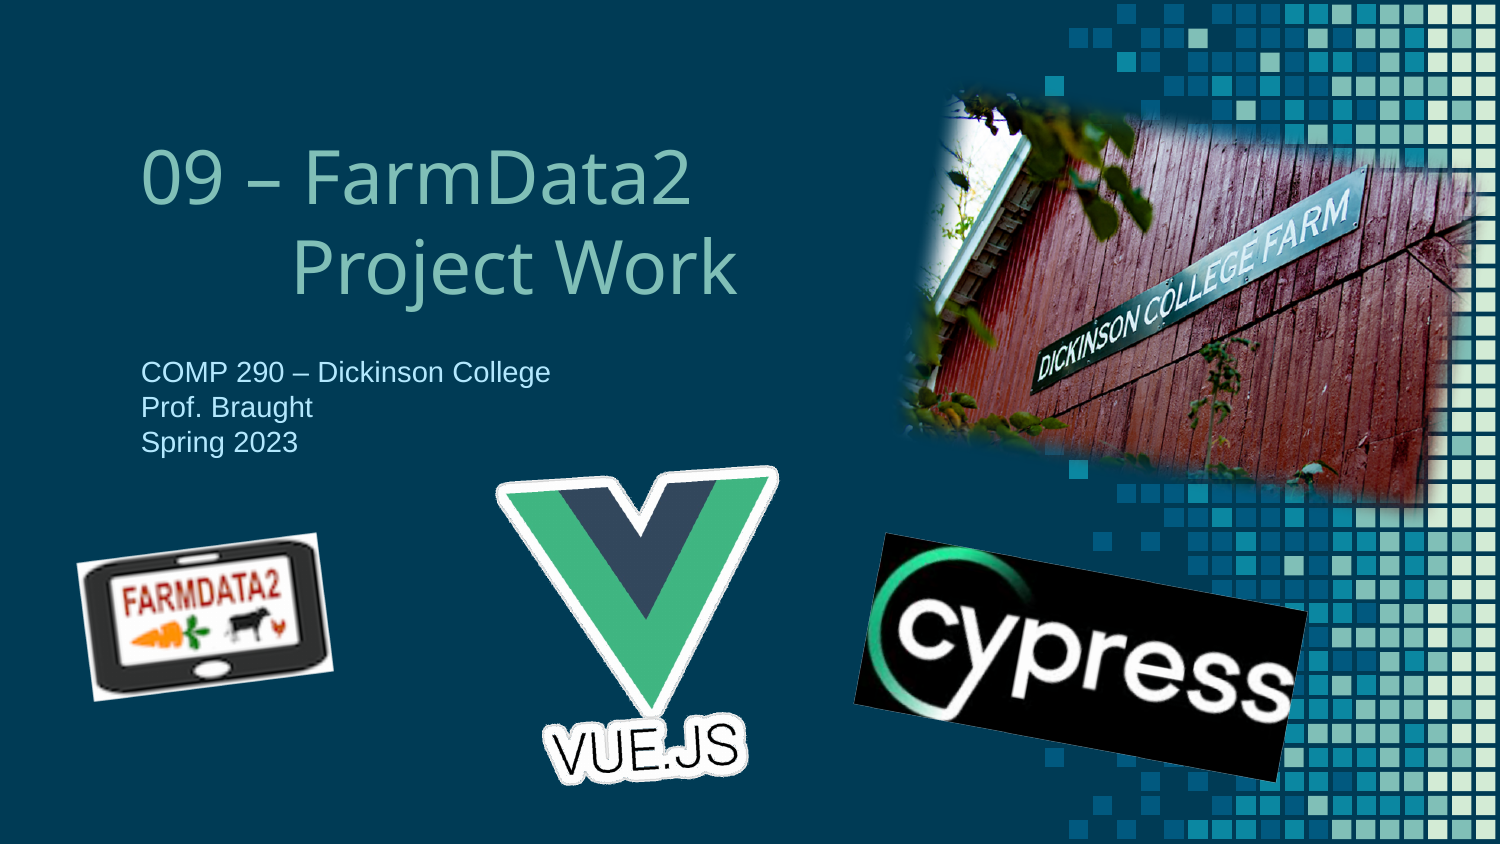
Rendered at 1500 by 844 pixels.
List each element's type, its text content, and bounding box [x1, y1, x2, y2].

text_box COMP 290 – Dickinson College Prof. Braught Spring 2023 [126, 345, 567, 466]
picture [1429, 111, 1447, 119]
picture [1453, 437, 1471, 455]
picture [1334, 111, 1351, 119]
picture [1237, 570, 1255, 574]
picture [1406, 111, 1423, 119]
picture [1285, 570, 1295, 575]
picture [1453, 125, 1471, 143]
picture [855, 533, 1307, 782]
picture [406, 305, 421, 311]
picture [496, 466, 779, 785]
picture [898, 86, 1488, 517]
picture [1453, 413, 1471, 431]
title 09 – FarmData2 Project Work [125, 114, 903, 305]
picture [1381, 111, 1399, 119]
picture [1453, 485, 1471, 491]
picture [1381, 125, 1399, 143]
picture [1453, 461, 1471, 479]
picture [1405, 125, 1423, 143]
picture [1357, 125, 1375, 143]
picture [1429, 125, 1447, 143]
picture [1453, 111, 1471, 119]
picture [1237, 111, 1255, 119]
picture [78, 534, 333, 701]
picture [1286, 111, 1303, 119]
